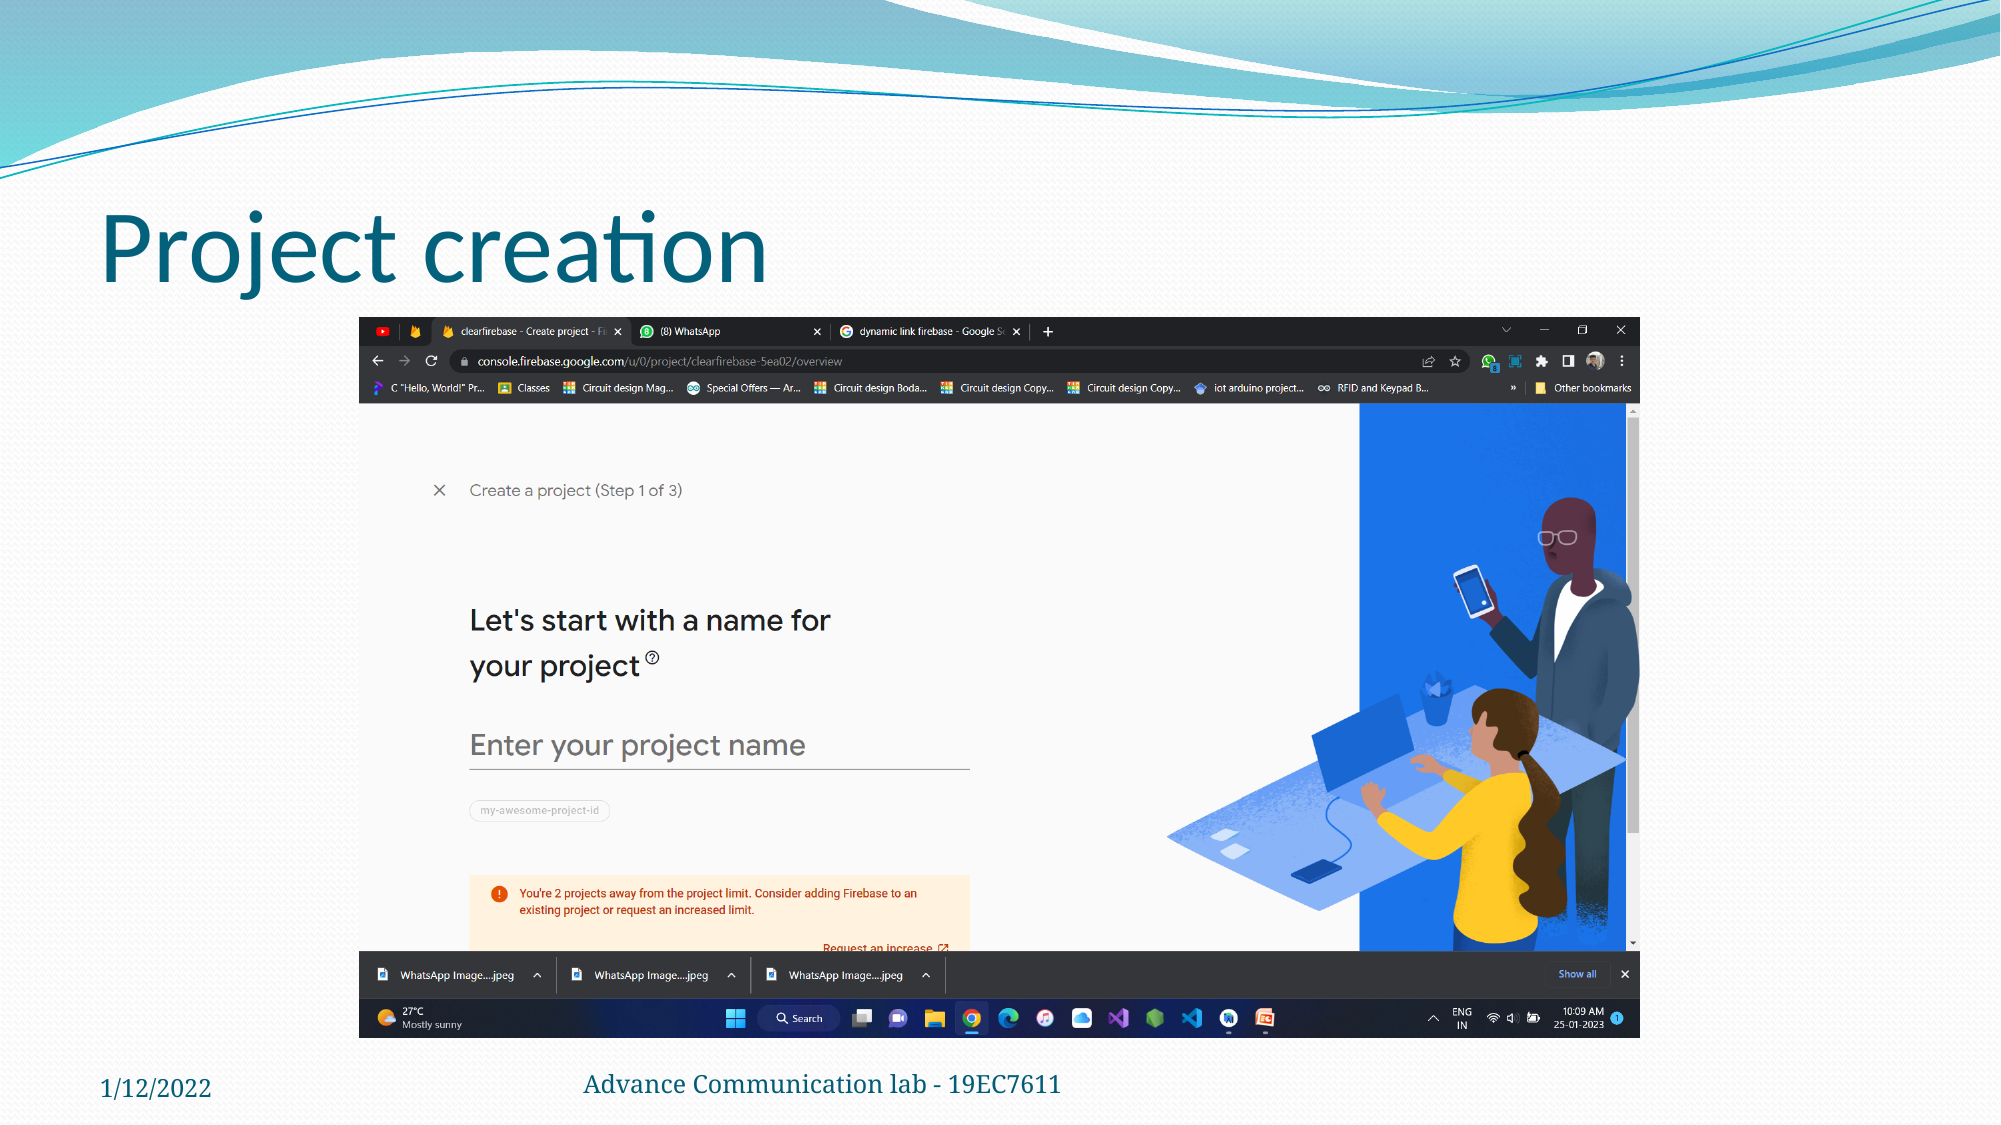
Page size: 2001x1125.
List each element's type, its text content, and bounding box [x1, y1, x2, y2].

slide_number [99, 1042, 567, 1103]
footer Advance Communication lab - 19EC7611 [583, 1051, 1317, 1103]
title Project creation [99, 115, 1900, 303]
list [359, 317, 1641, 1038]
